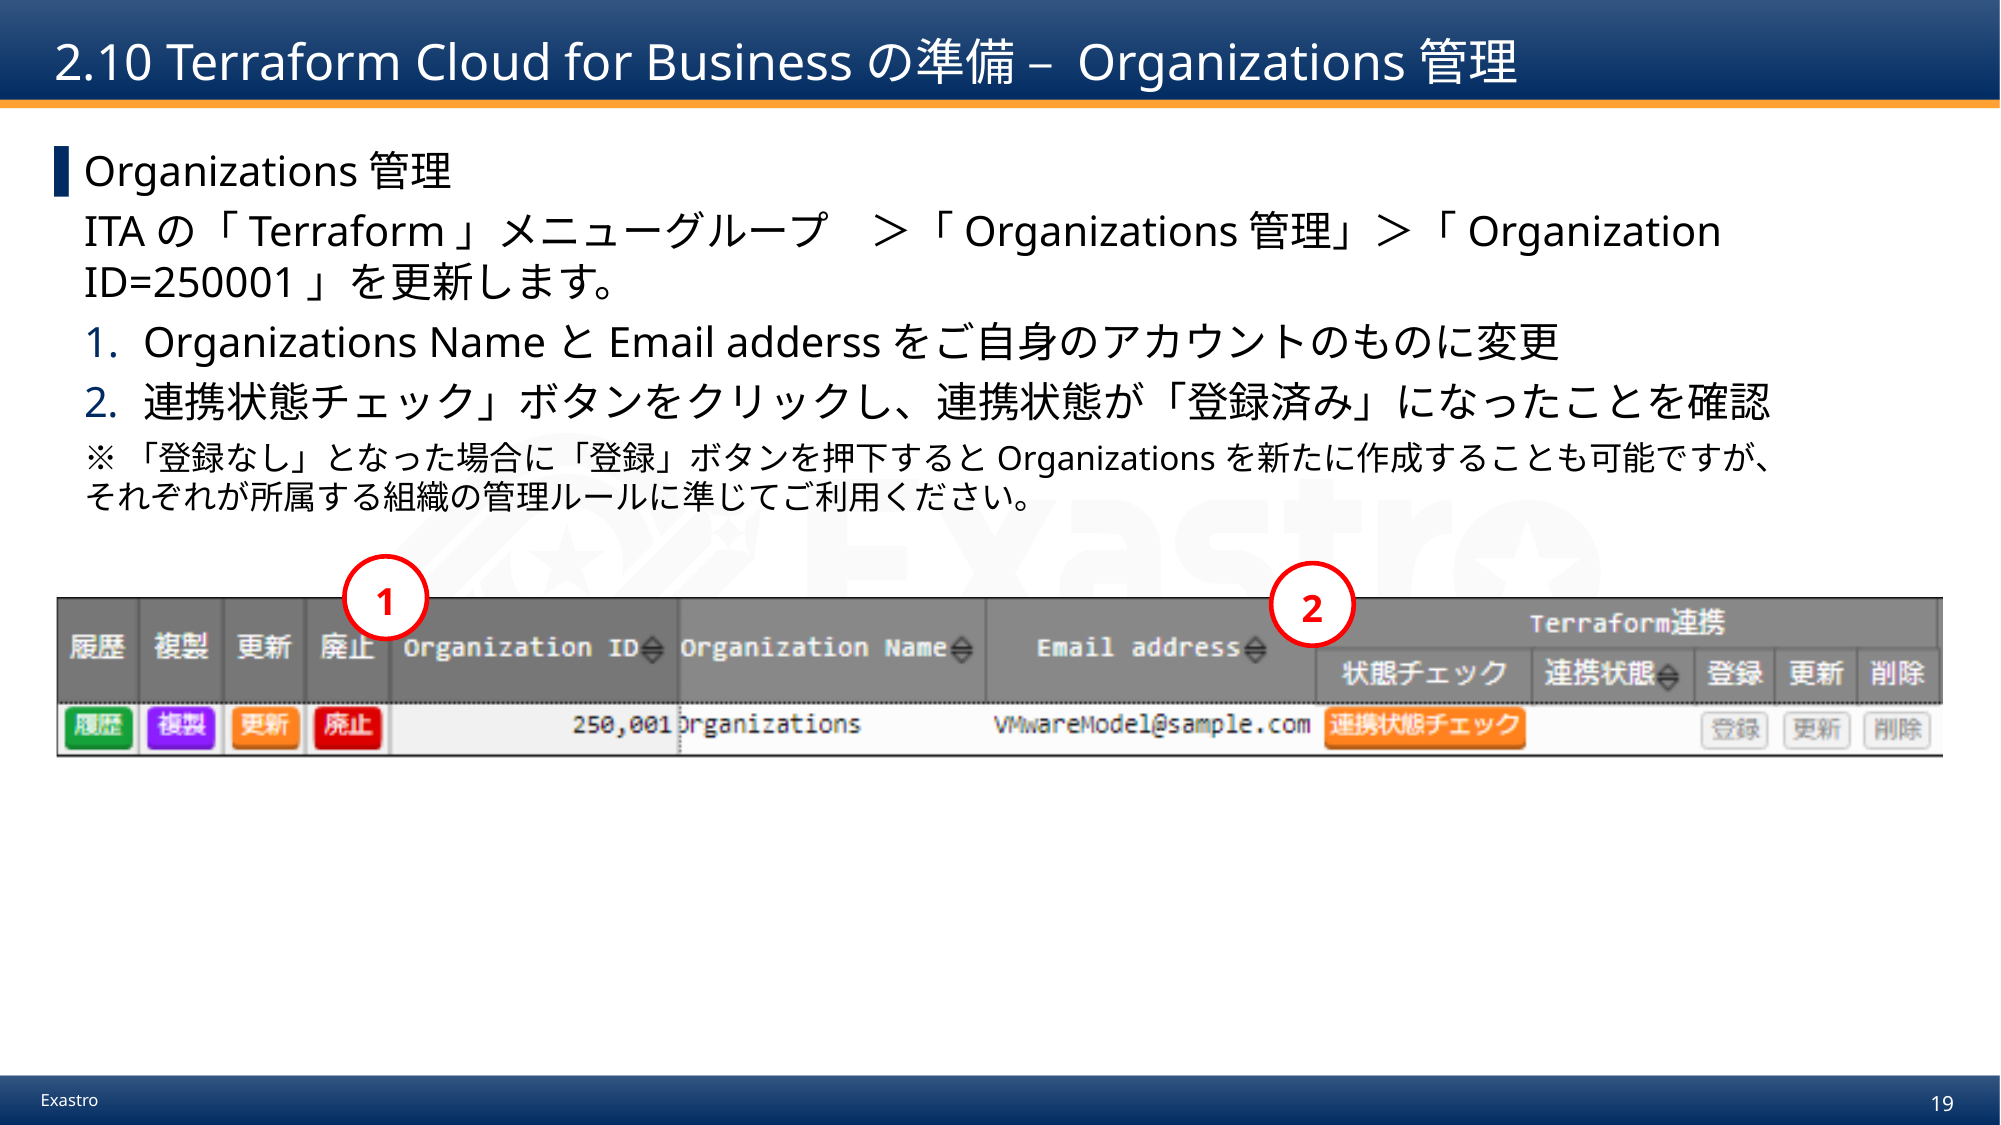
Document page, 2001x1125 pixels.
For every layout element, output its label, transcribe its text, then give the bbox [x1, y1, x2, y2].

picture [0, 0, 2000, 1125]
text_box 2 [1272, 563, 1353, 595]
list Organizations管理 ITAの「Terraform」メニューグループ ＞「Organizations管理」＞「Organization ID=250001」を更新します。 Organizations NameとEmail adderssをご自身のアカウントのものに変更 連携状態チェック」ボタンをクリックし、連携状態が「登録済み」になったことを確認 ※「登録なし」となった場合に「登録」ボタンを押下するとOrganizationsを新たに作成することも可能ですが、 それぞれが所属する組織の管理ルールに準じてご利用ください。 [39, 137, 1961, 1059]
text_box 1 [344, 556, 427, 595]
title 2.10 Terraform Cloud for Businessの準備 – Organizations管理 [39, 18, 1961, 96]
